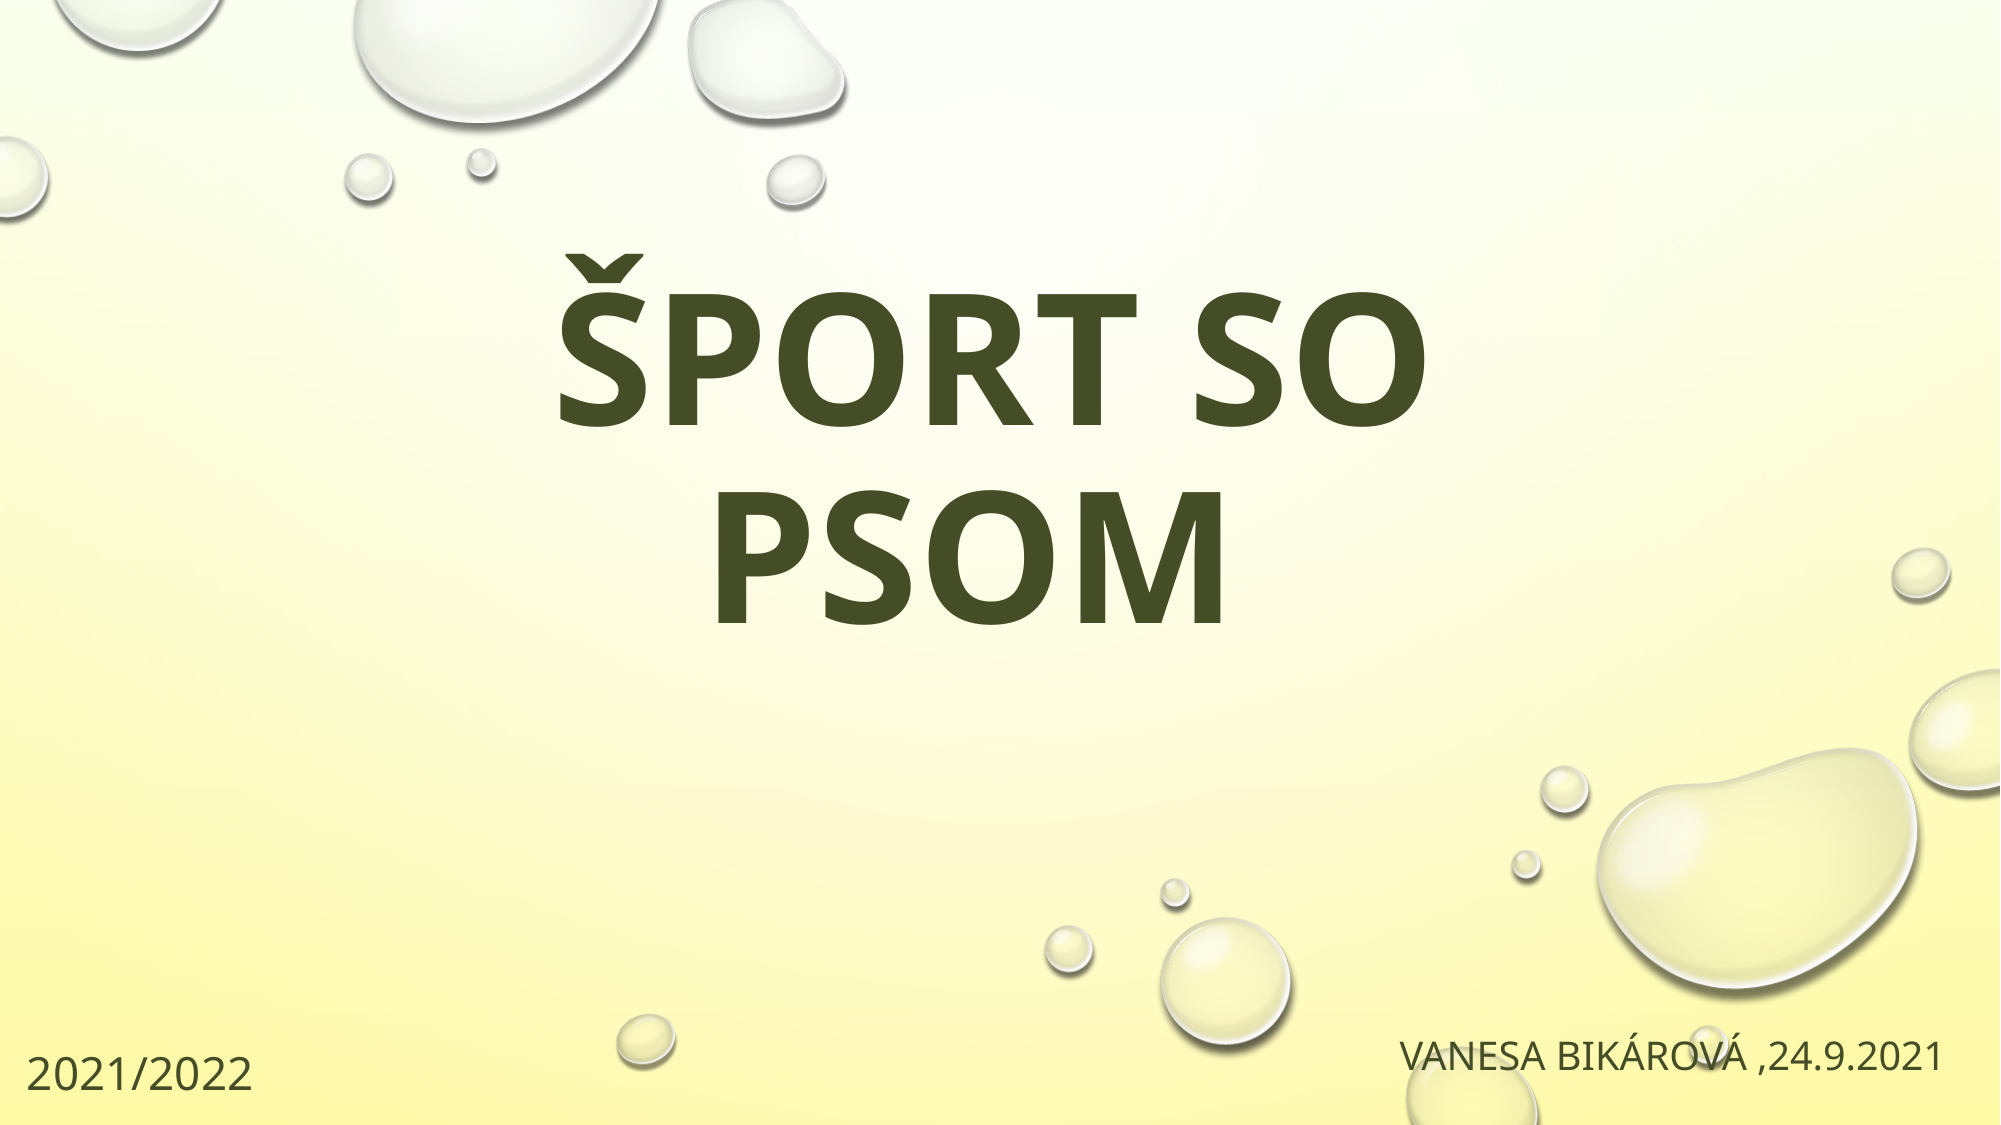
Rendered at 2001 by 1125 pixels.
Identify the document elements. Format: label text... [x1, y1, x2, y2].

title Šport so psom [280, 259, 1707, 671]
subtitle Vanesa Bikárová ,24.9.2021 [1384, 895, 2000, 1125]
picture [0, 0, 2000, 1125]
text_box 2021/2022 [12, 1037, 304, 1107]
